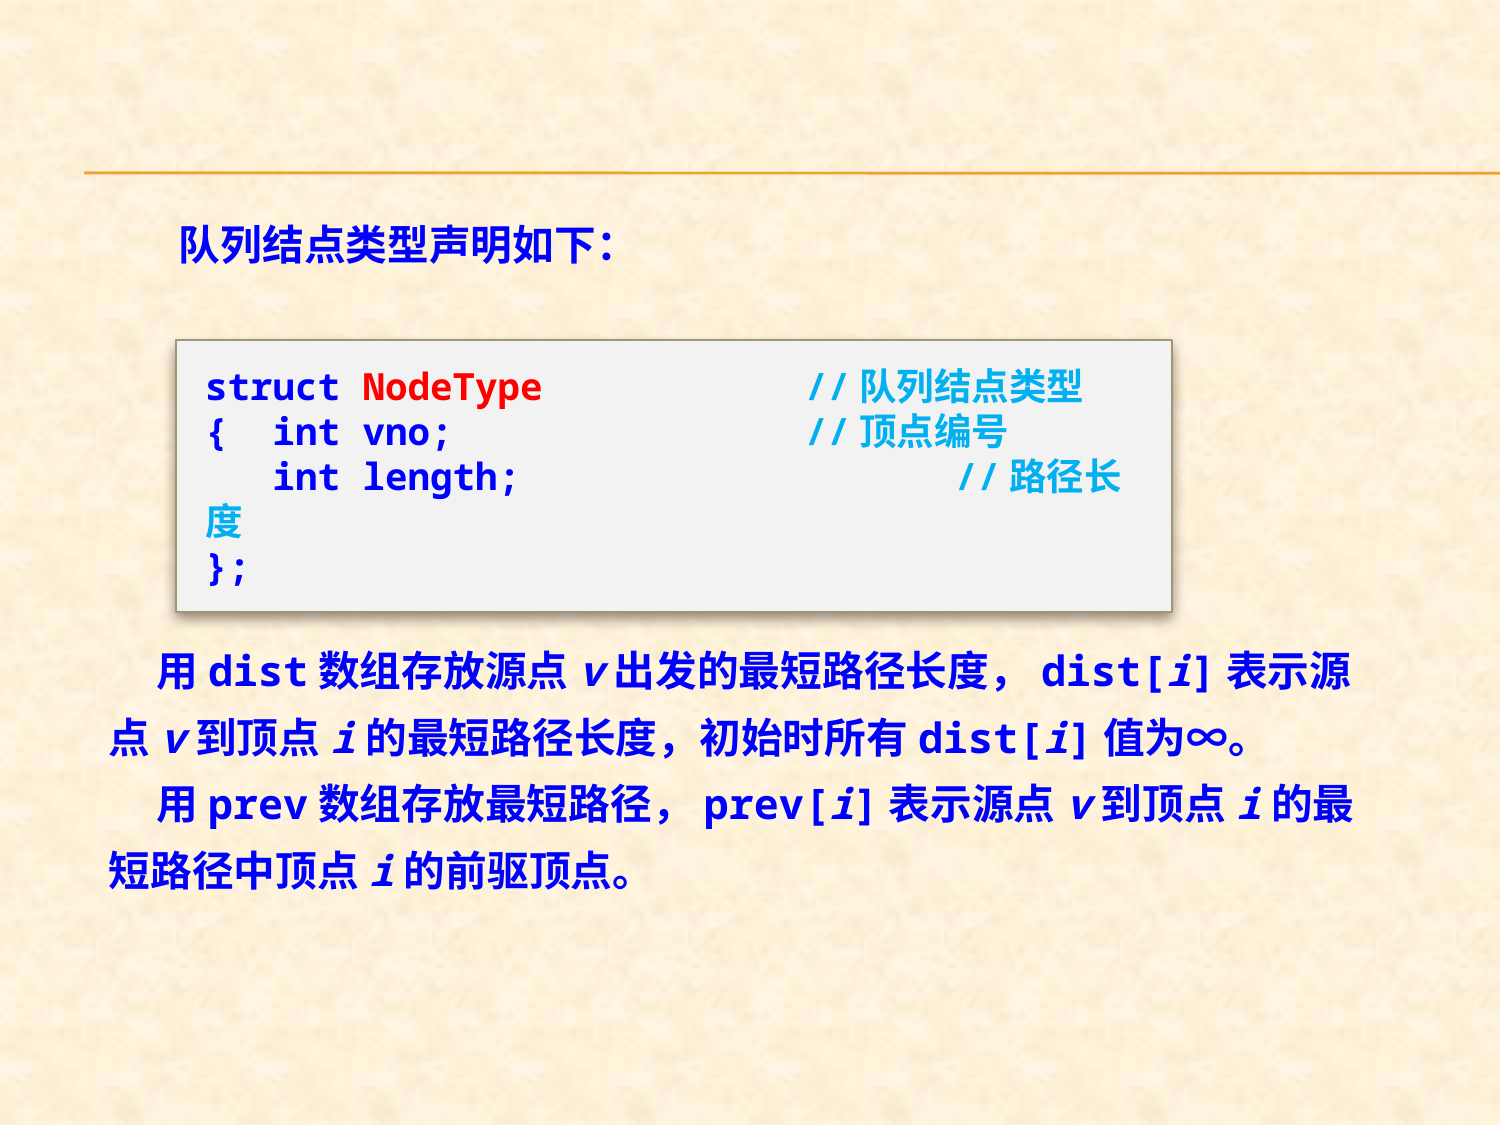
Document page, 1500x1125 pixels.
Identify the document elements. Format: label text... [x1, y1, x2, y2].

text_box struct NodeType //队列结点类型 { int vno; //顶点编号 int length; //路径长度 }; [175, 339, 1173, 613]
text_box 用dist数组存放源点v出发的最短路径长度，dist[i]表示源点v到顶点i的最短路径长度，初始时所有dist[i]值为∞。 用prev数组存放最短路径，prev[i]表示源点v到顶点i的最短路径中顶点i的前驱顶点。 [93, 621, 1395, 903]
picture [0, 0, 1500, 1125]
text_box 队列结点类型声明如下： [164, 210, 715, 276]
